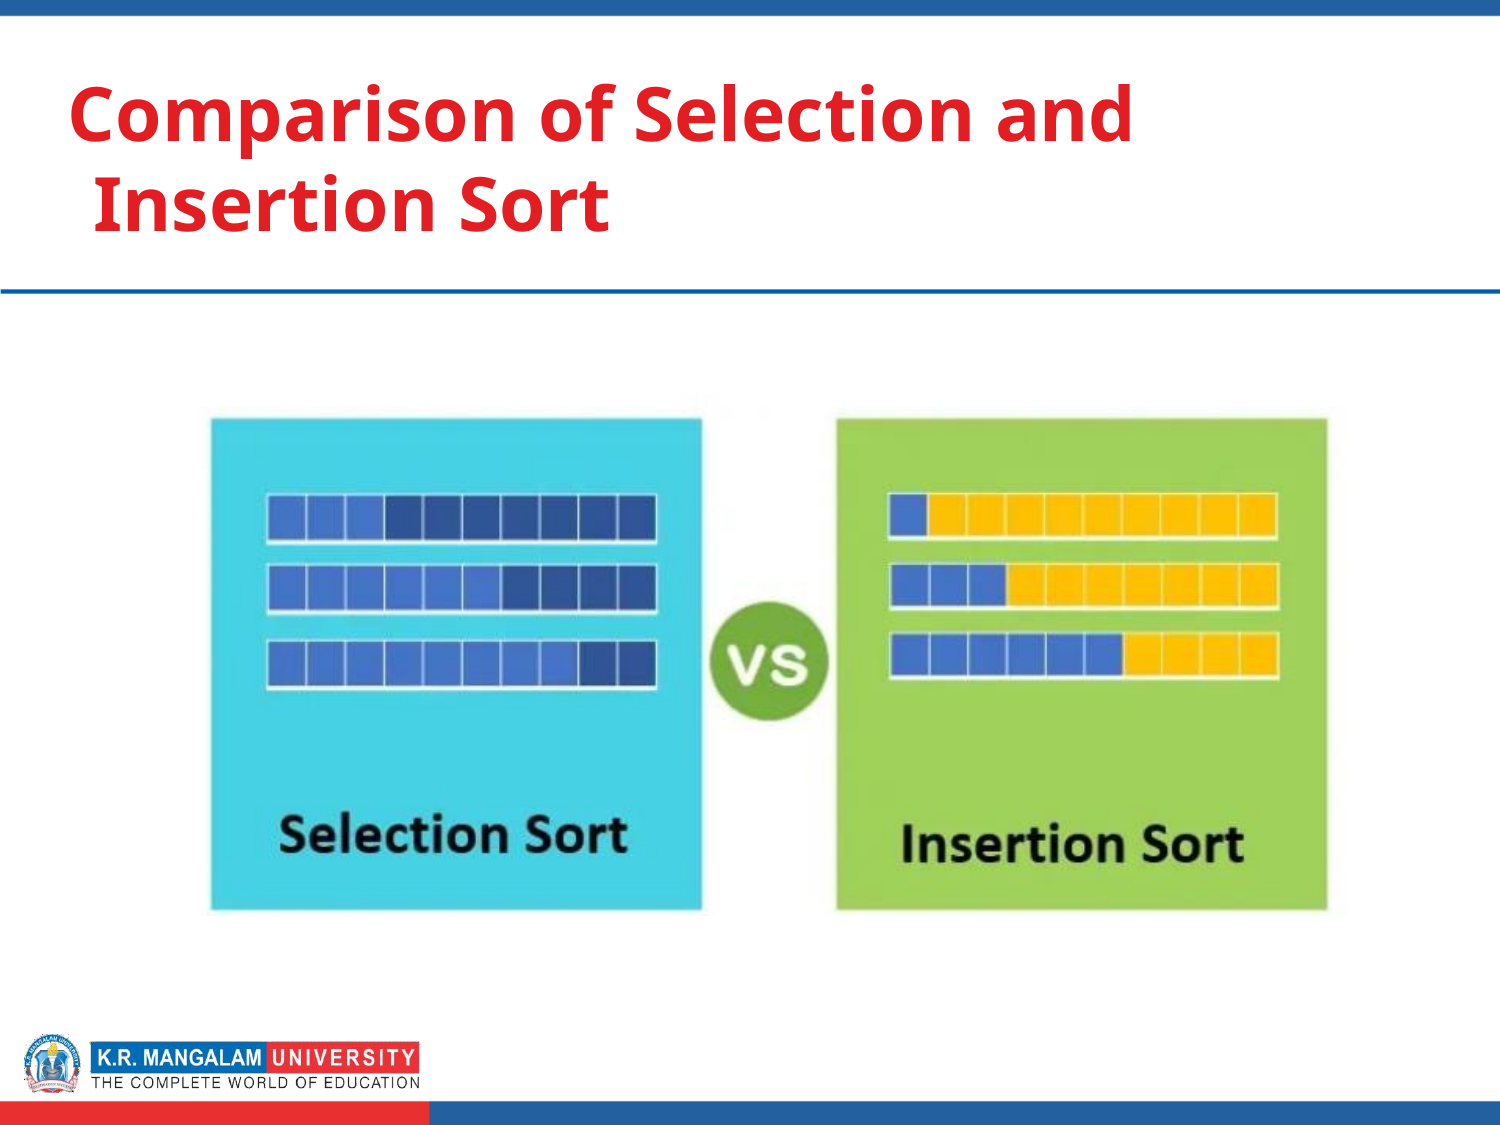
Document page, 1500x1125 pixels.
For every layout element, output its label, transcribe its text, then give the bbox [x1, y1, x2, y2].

picture [0, 294, 1500, 1125]
title Comparison of Selection and Insertion Sort [24, 15, 1274, 256]
picture [0, 0, 1500, 289]
